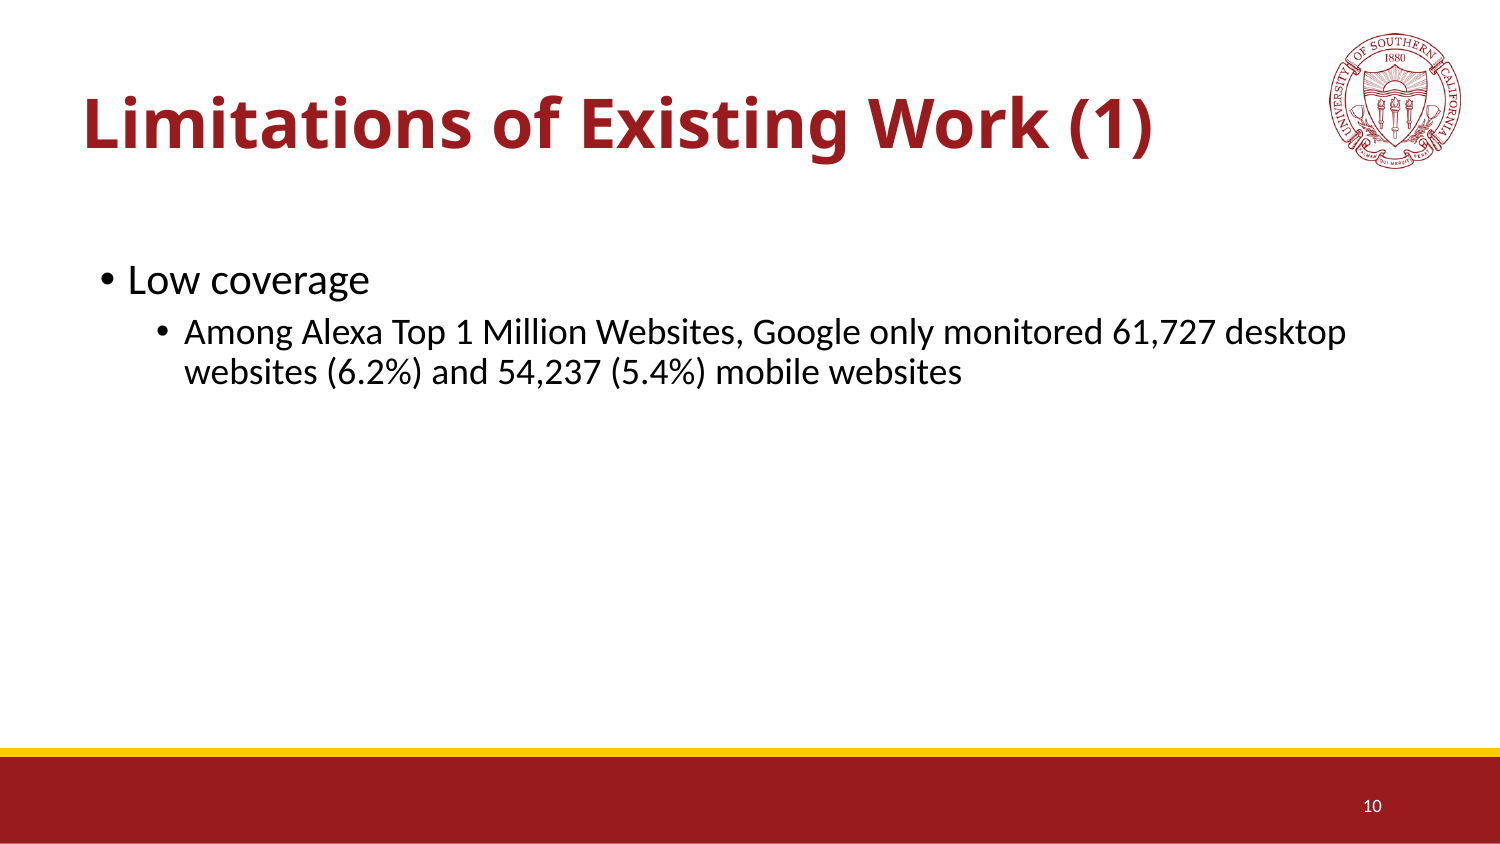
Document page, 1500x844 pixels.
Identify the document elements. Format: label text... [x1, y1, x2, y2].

picture [1329, 33, 1461, 169]
slide_number 10 [1319, 782, 1397, 827]
text_box Low coverage Among Alexa Top 1 Million Websites, Google only monitored 61,727 desktop websites (6.2%) and 54,237 (5.4%) mobile websites [84, 249, 1416, 780]
title Limitations of Existing Work (1) [66, 44, 1397, 208]
